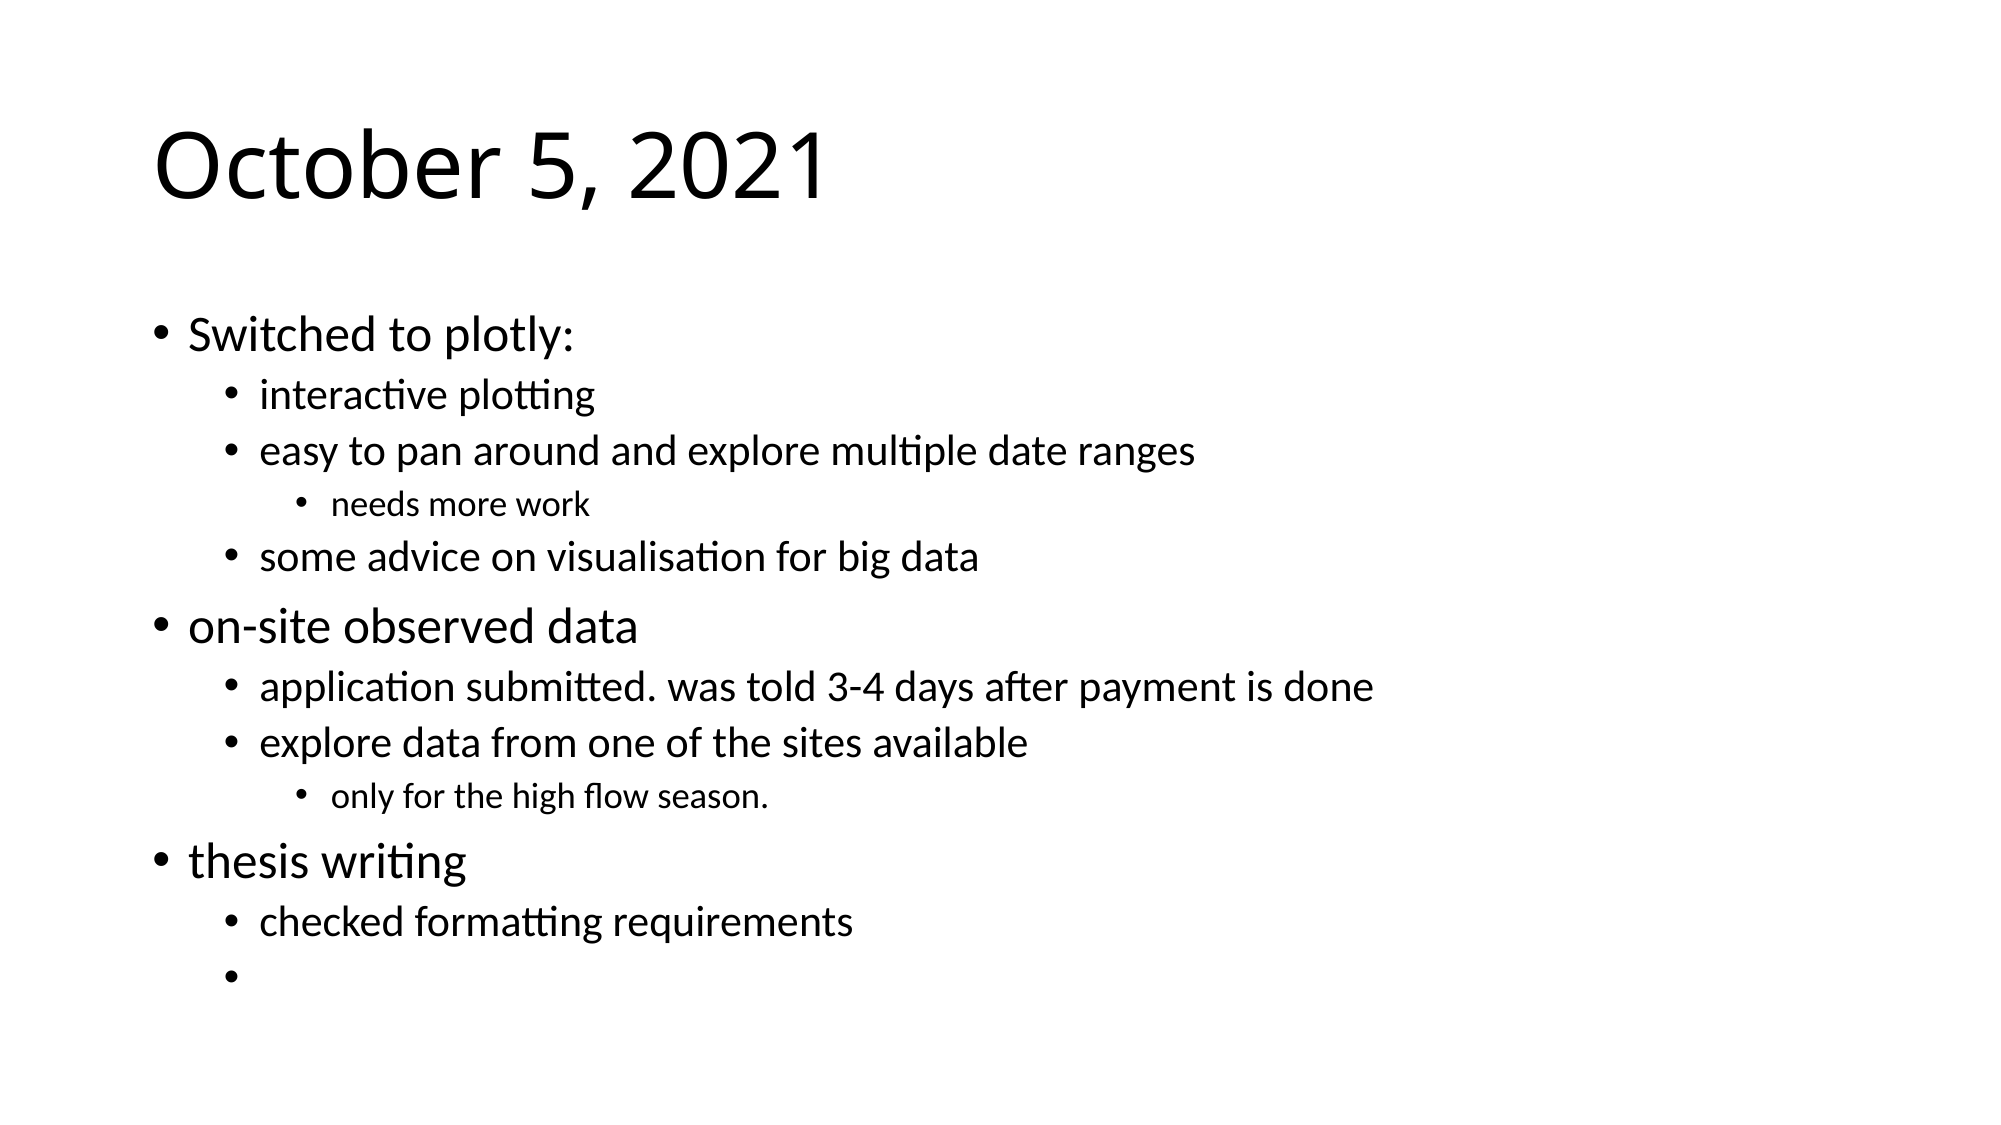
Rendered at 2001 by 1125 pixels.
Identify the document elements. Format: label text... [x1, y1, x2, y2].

list Switched to plotly: interactive plotting easy to pan around and explore multiple date ranges needs more work some advice on visualisation for big data on-site observed data application submitted. was told 3-4 days after payment is done explore data from one of the sites available only for the high flow season. thesis writing checked formatting requirements [137, 299, 1863, 1014]
title October 5, 2021 [137, 59, 1863, 278]
